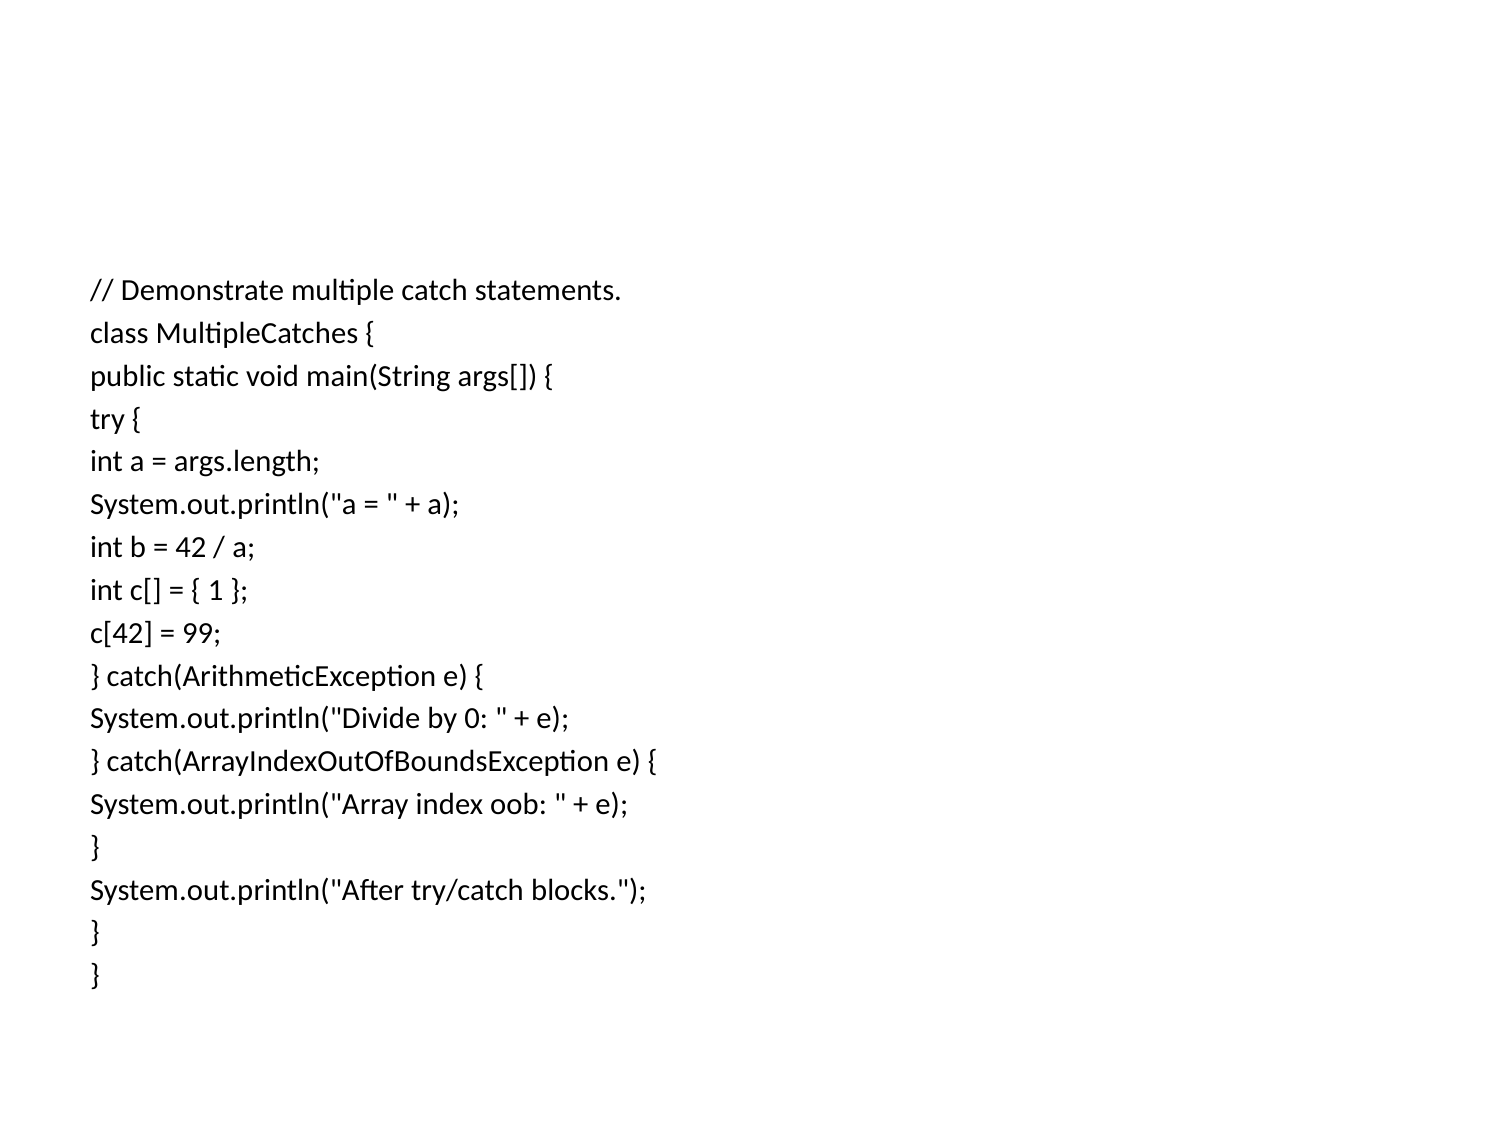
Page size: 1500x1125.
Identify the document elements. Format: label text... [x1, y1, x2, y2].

list // Demonstrate multiple catch statements. class MultipleCatches { public static void main(String args[]) { try { int a = args.length; System.out.println("a = " + a); int b = 42 / a; int c[] = { 1 }; c[42] = 99; } catch(ArithmeticException e) { System.out.println("Divide by 0: " + e); } catch(ArrayIndexOutOfBoundsException e) { System.out.println("Array index oob: " + e); } System.out.println("After try/catch blocks."); } } [75, 262, 1425, 1005]
